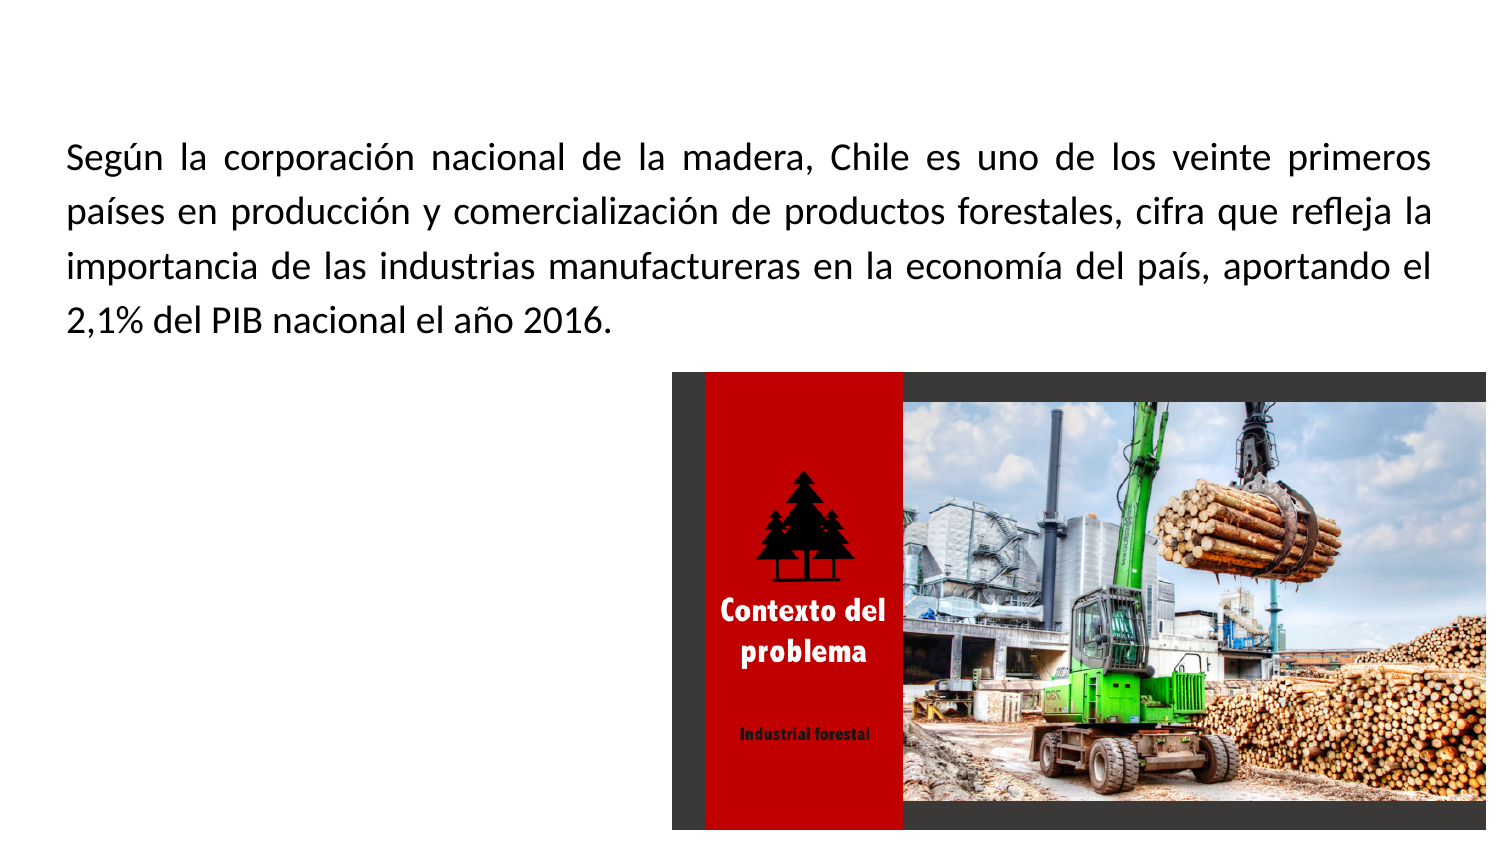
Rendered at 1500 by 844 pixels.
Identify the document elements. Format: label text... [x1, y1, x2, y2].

picture [672, 372, 1486, 830]
list Según la corporación nacional de la madera, Chile es uno de los veinte primeros países en producción y comercialización de productos forestales, cifra que refleja la importancia de las industrias manufactureras en la economía del país, aportando el 2,1% del PIB nacional el año 2016. [51, 108, 1449, 463]
